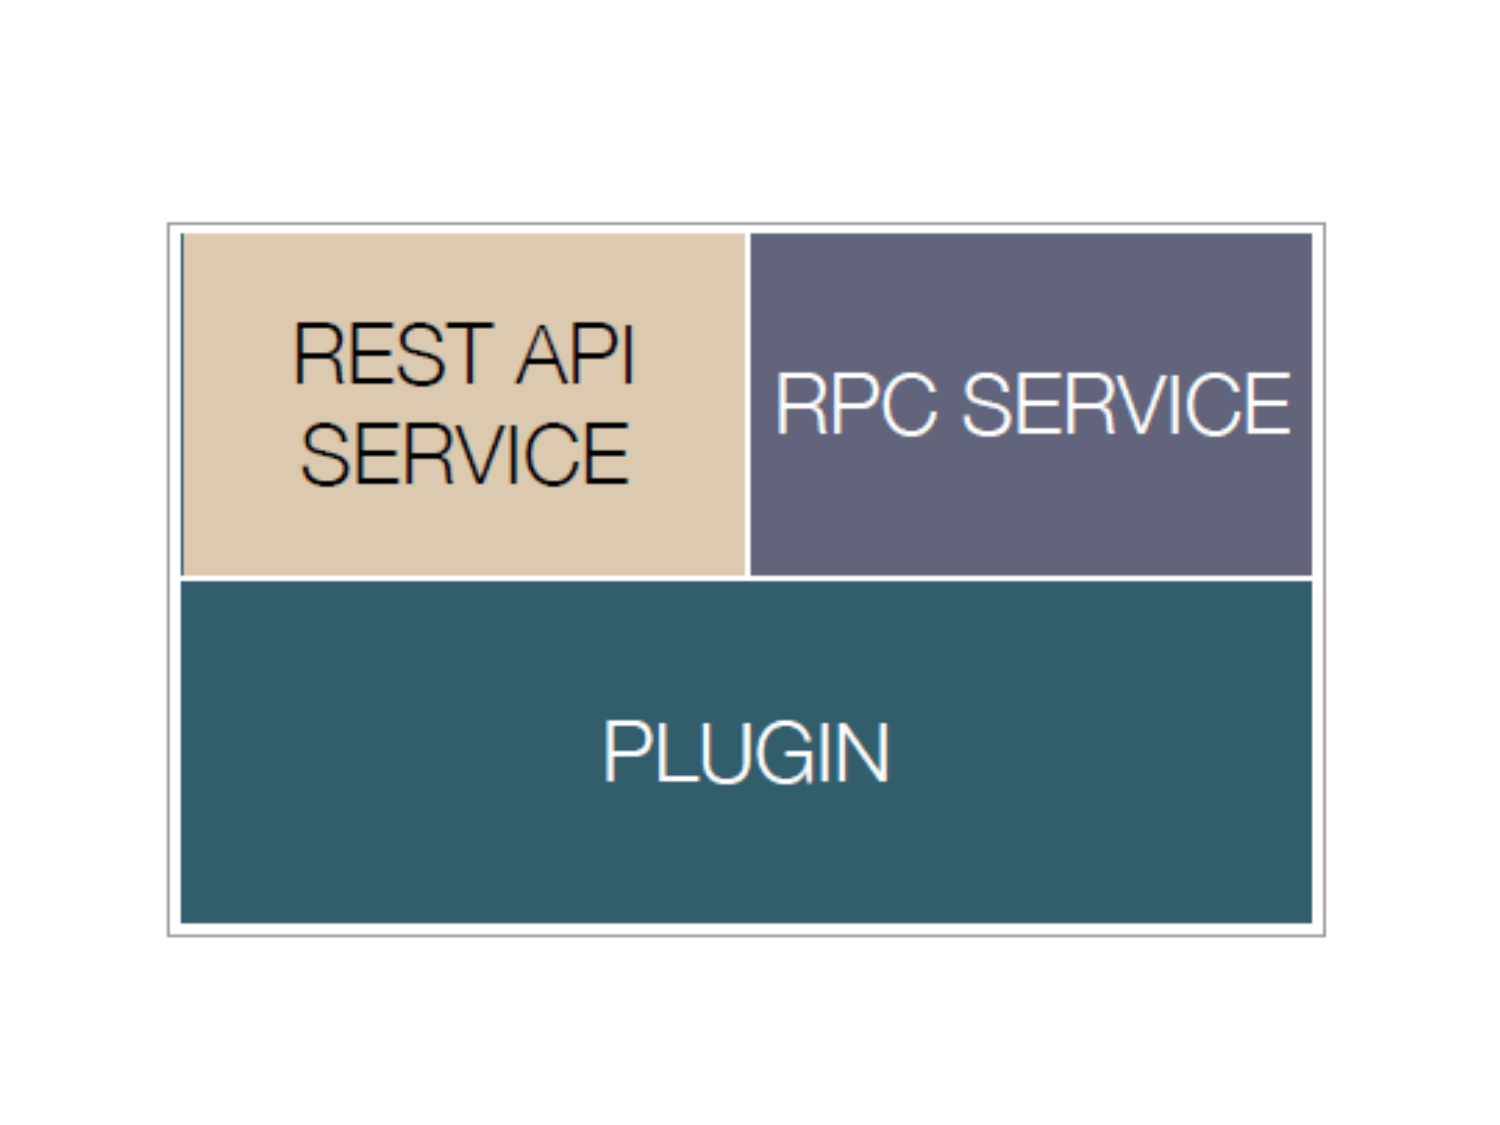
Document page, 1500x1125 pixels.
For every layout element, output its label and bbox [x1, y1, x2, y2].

picture [139, 187, 1360, 938]
